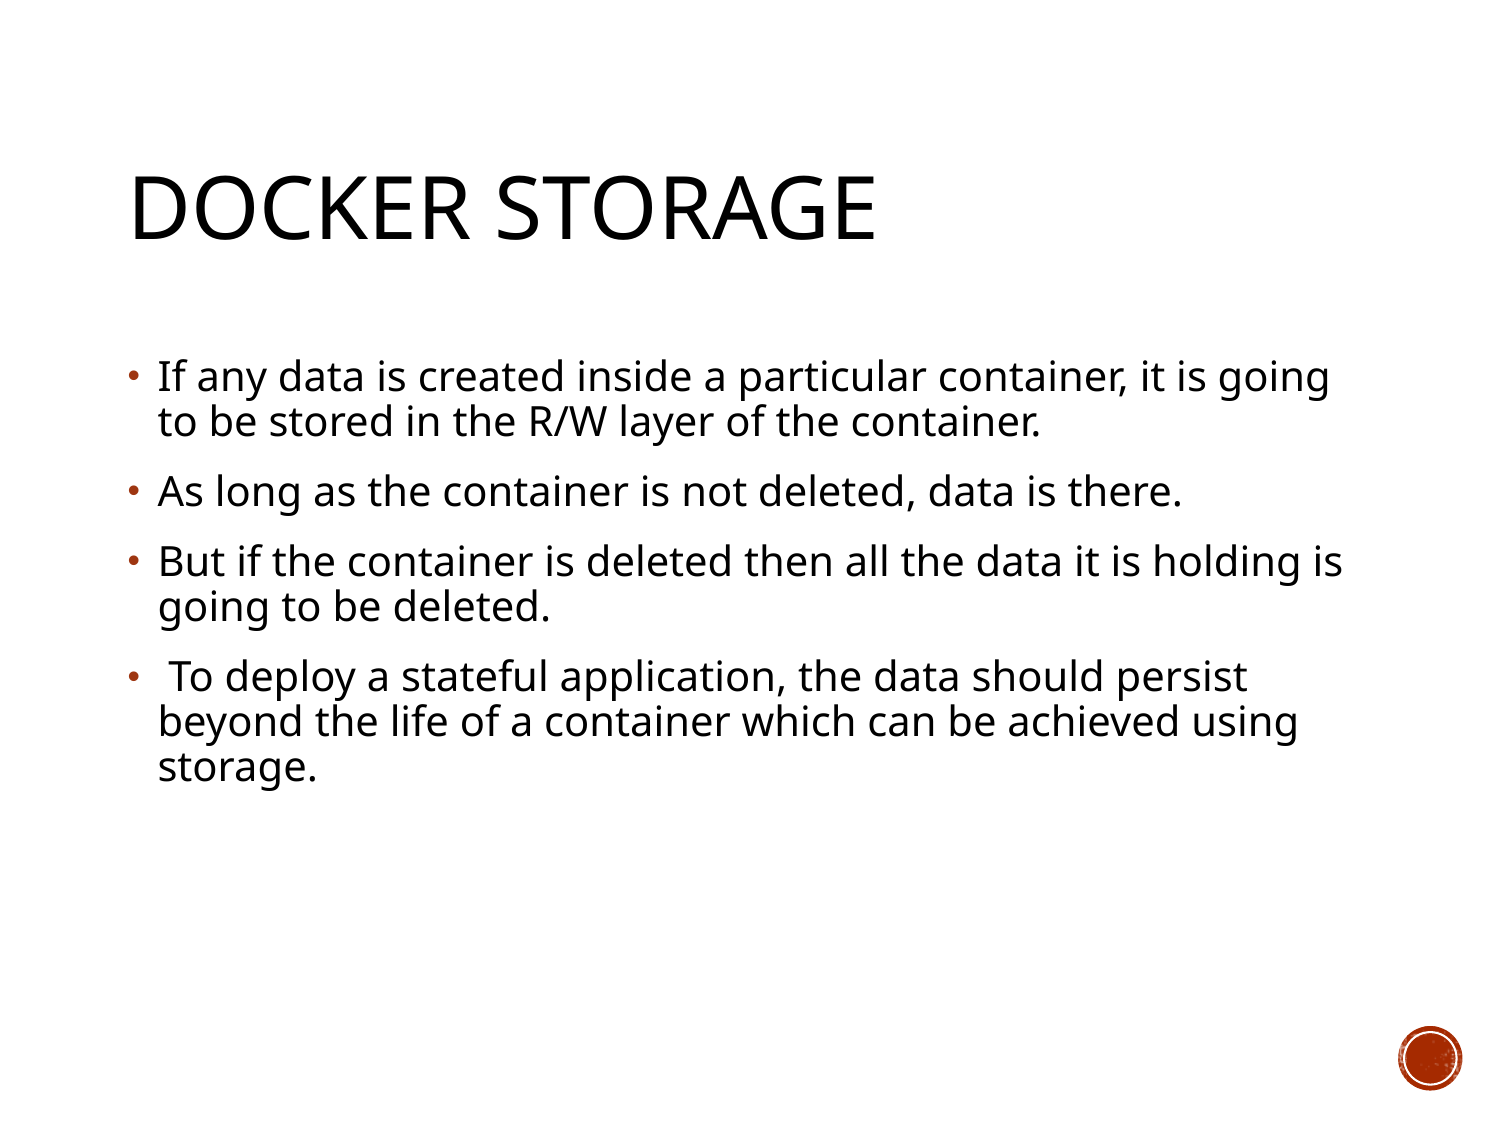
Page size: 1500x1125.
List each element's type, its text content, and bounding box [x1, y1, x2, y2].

list If any data is created inside a particular container, it is going to be stored in the R/W layer of the container. As long as the container is not deleted, data is there. But if the container is deleted then all the data it is holding is going to be deleted. To deploy a stateful application, the data should persist beyond the life of a container which can be achieved using storage. [112, 348, 1388, 1013]
title Docker Storage [112, 79, 1388, 344]
